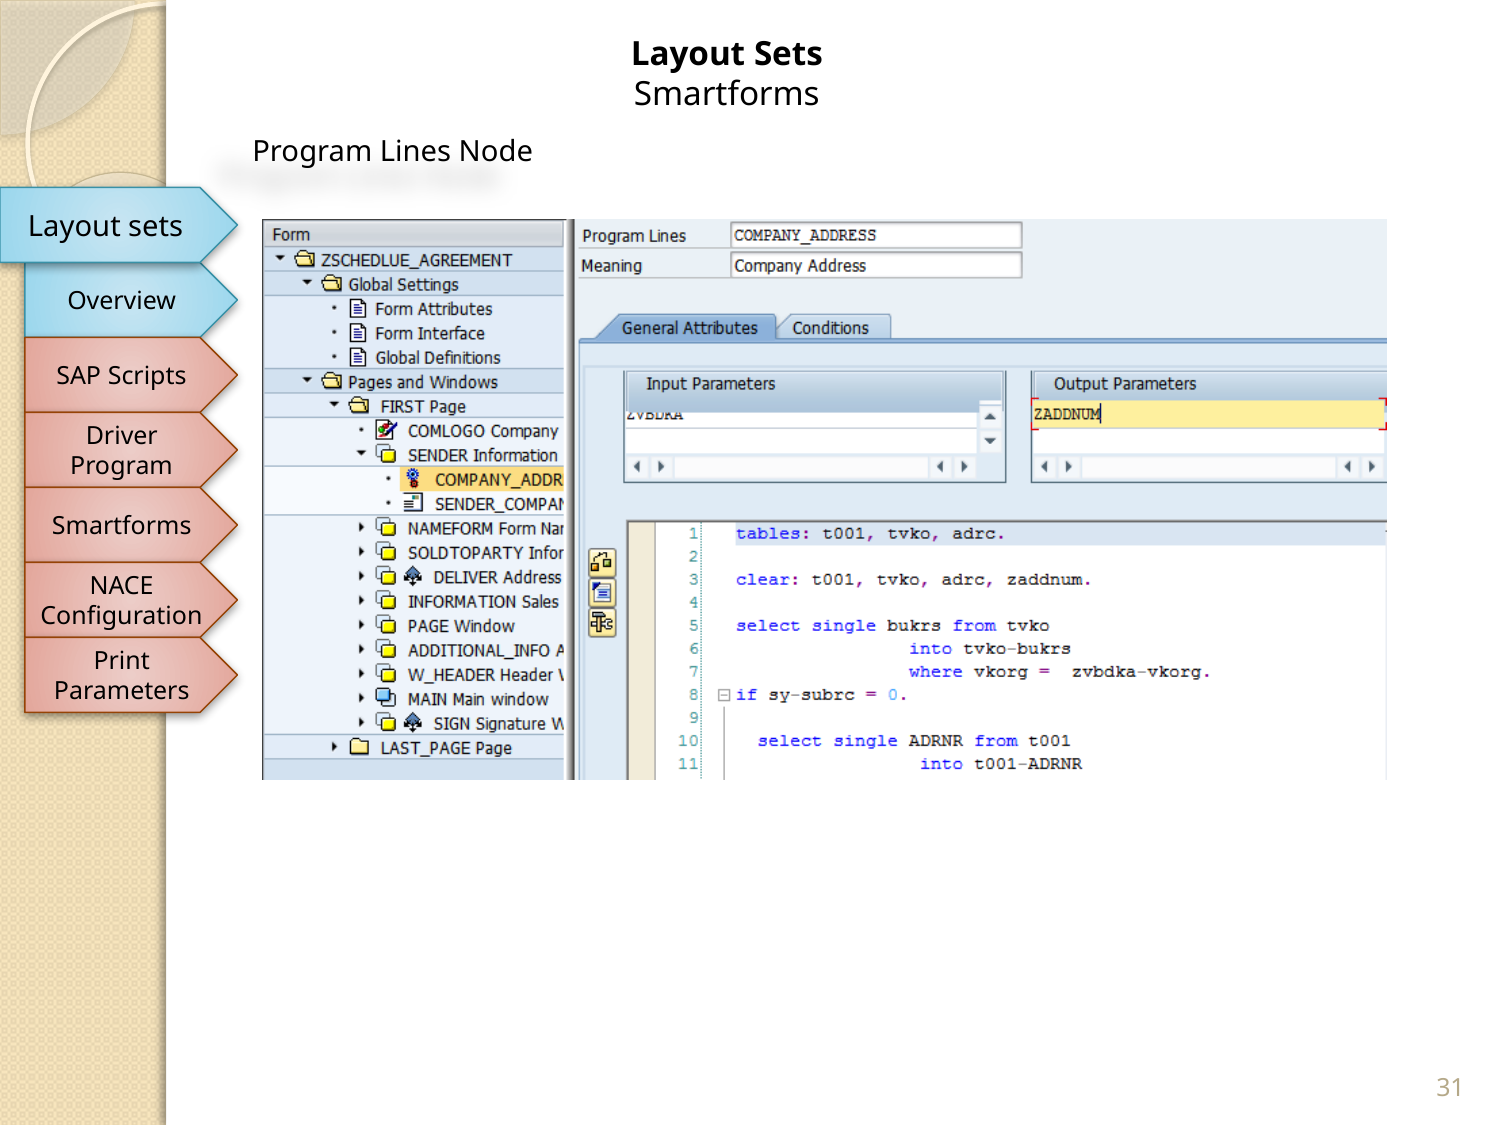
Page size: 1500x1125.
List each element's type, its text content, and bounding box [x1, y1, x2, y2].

slide_number 31 [1413, 1034, 1488, 1113]
text_box Driver Program [24, 411, 238, 486]
text_box SAP Scripts [24, 336, 238, 411]
text_box Smartforms [24, 486, 238, 561]
text_box Overview [24, 269, 238, 336]
text_box Print Parameters [24, 636, 238, 714]
text_box Layout Sets Smartforms [616, 24, 838, 120]
picture [262, 219, 1387, 781]
text_box NACE Configuration [24, 561, 238, 636]
text_box Layout sets [0, 186, 239, 264]
text_box Program Lines Node [237, 124, 834, 175]
